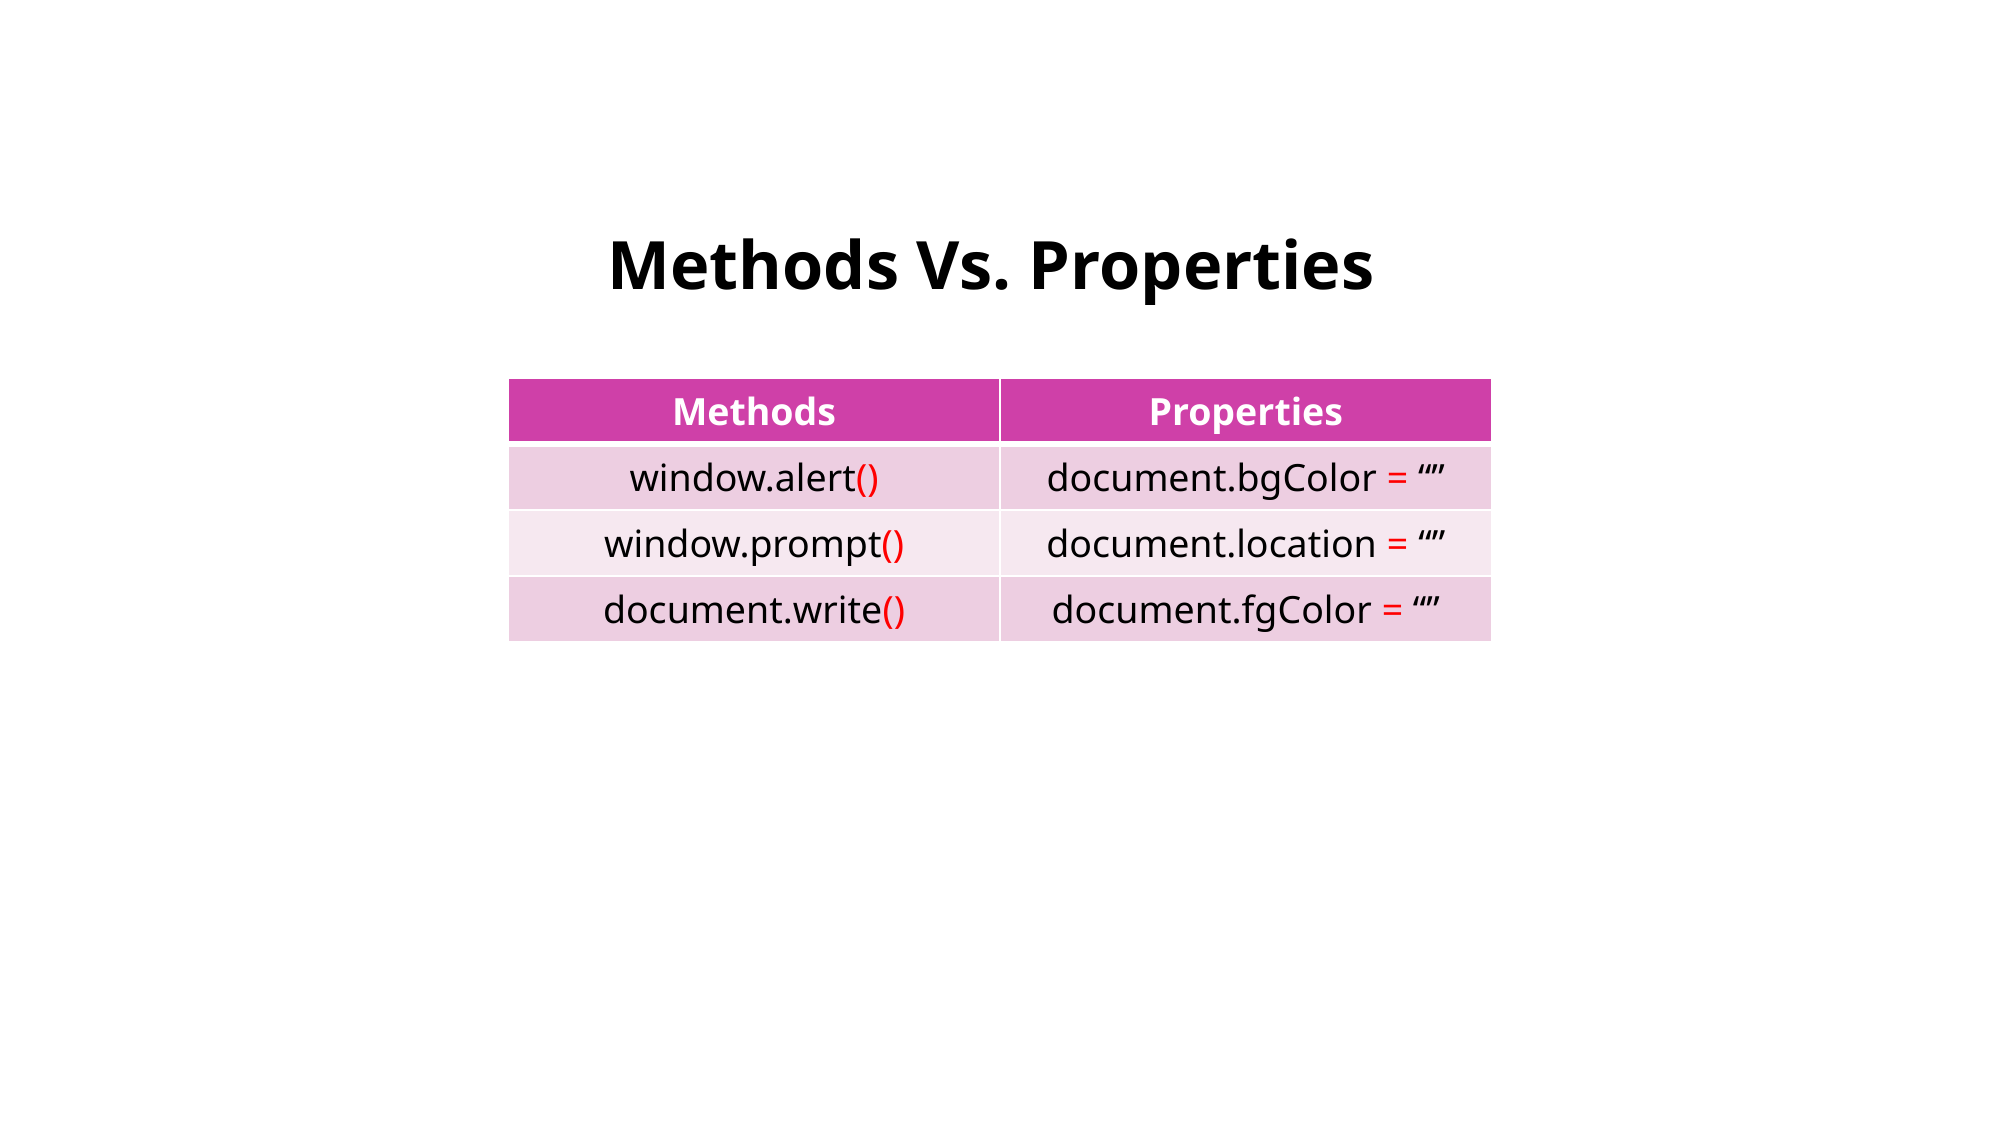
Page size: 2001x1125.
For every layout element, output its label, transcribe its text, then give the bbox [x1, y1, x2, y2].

table_cell document.location = “” [1001, 511, 1491, 575]
table_cell window.alert() [509, 447, 999, 509]
table_header Methods [509, 379, 999, 441]
table_cell document.fgColor = “” [1001, 577, 1491, 641]
table_header Properties [1001, 379, 1491, 441]
table_cell document.write() [509, 577, 999, 641]
table_cell document.bgColor = “” [1001, 447, 1491, 509]
title Methods Vs. Properties [271, 155, 1729, 312]
table_cell window.prompt() [509, 511, 999, 575]
